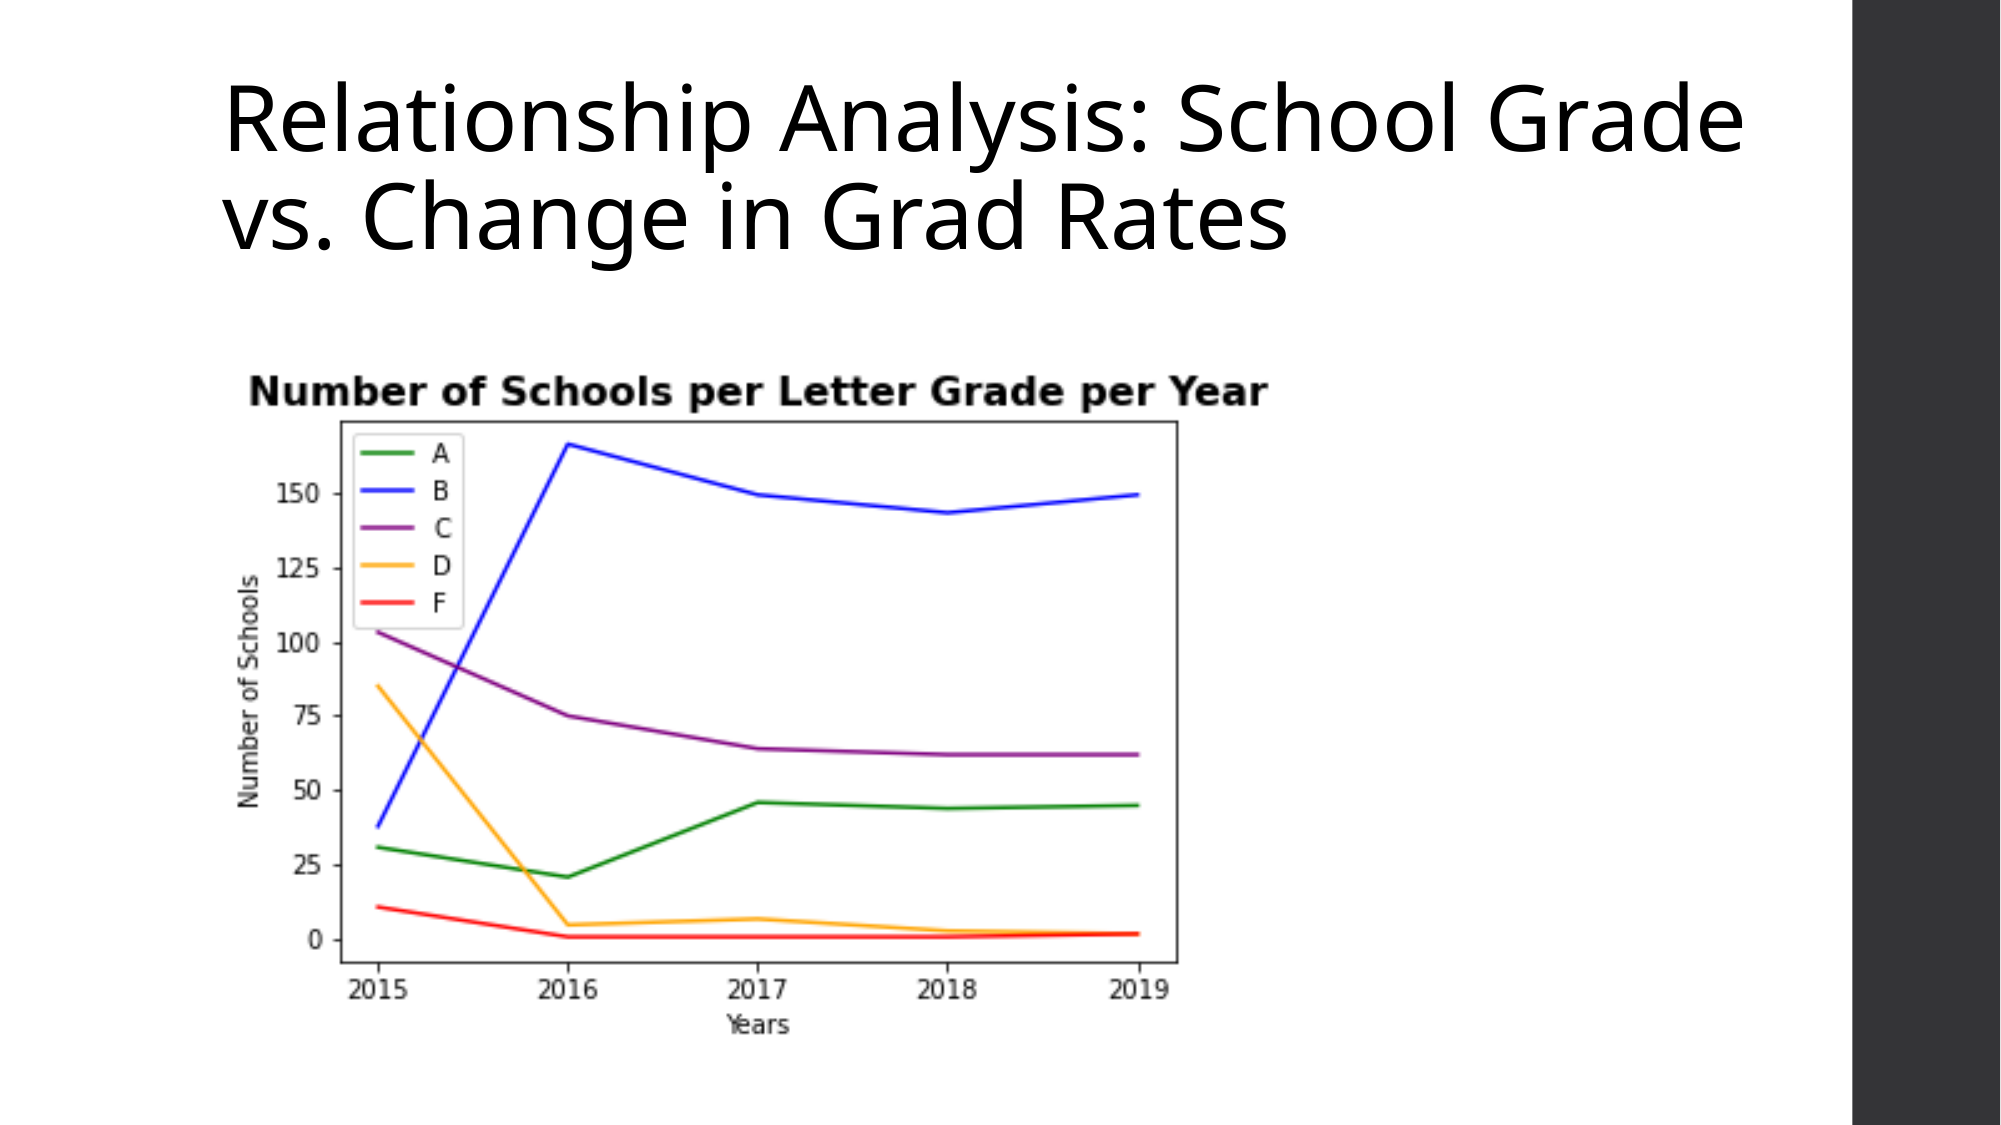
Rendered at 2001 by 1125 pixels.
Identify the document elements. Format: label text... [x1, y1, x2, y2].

title Relationship Analysis: School Grade vs. Change in Grad Rates [206, 60, 1797, 278]
picture [206, 334, 1284, 1053]
